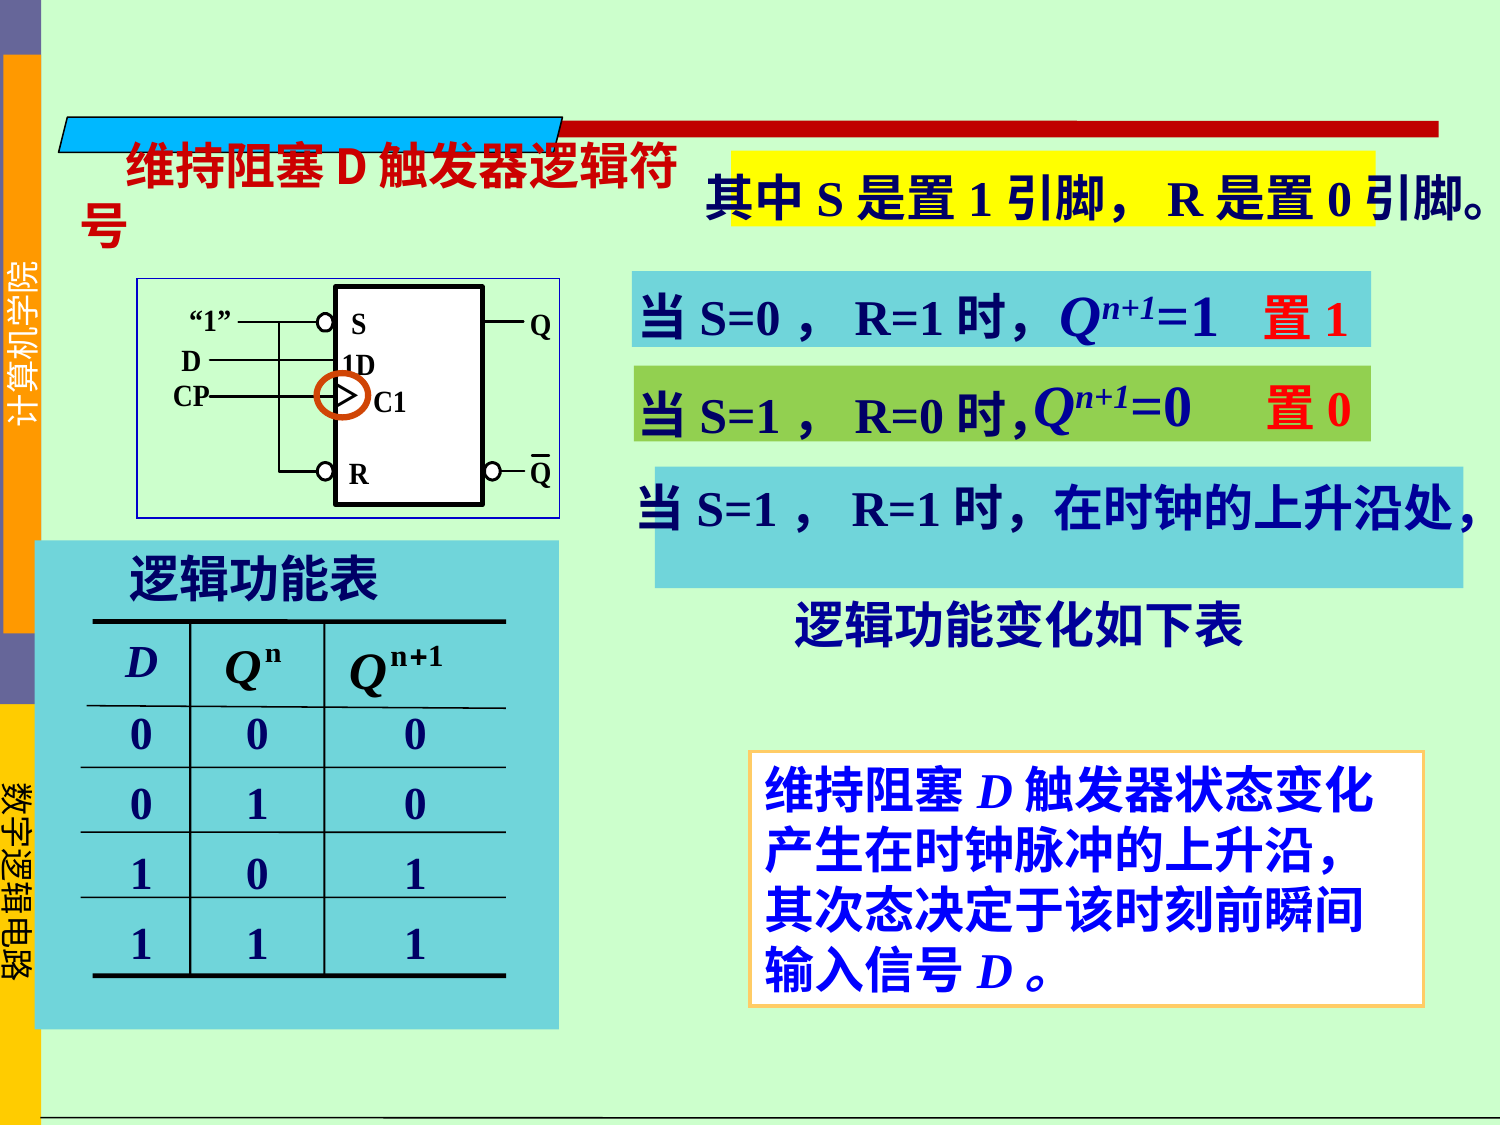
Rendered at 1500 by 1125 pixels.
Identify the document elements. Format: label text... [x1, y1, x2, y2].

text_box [80, 621, 507, 976]
text_box 当S=0，R=1时， [622, 277, 933, 353]
text_box 当S=1，R=1时，在时钟的上升沿处， [619, 468, 1500, 544]
text_box Qn+1=0 置0 [941, 360, 1372, 446]
text_box [653, 544, 1465, 590]
text_box [731, 149, 1378, 159]
text_box 逻辑功能表 [114, 540, 434, 616]
text_box Qn+1=1 置1 [933, 271, 1418, 356]
text_box [632, 364, 941, 376]
text_box 其中S是置1引脚，R是置0引脚。 [689, 159, 1500, 235]
text_box [630, 269, 1373, 277]
text_box 维持阻塞D触发器状态变化产生在时钟脉冲的上升沿，其次态决定于该时刻前瞬间输入信号D。 [750, 751, 1424, 1007]
text_box 当S=1，R=0时， [622, 376, 1071, 451]
text_box [32, 538, 561, 1031]
text_box 维持阻塞D触发器逻辑符号 [64, 127, 731, 262]
text_box 逻辑功能变化如下表 [714, 585, 1325, 661]
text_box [137, 279, 560, 518]
text_box [653, 464, 1465, 468]
